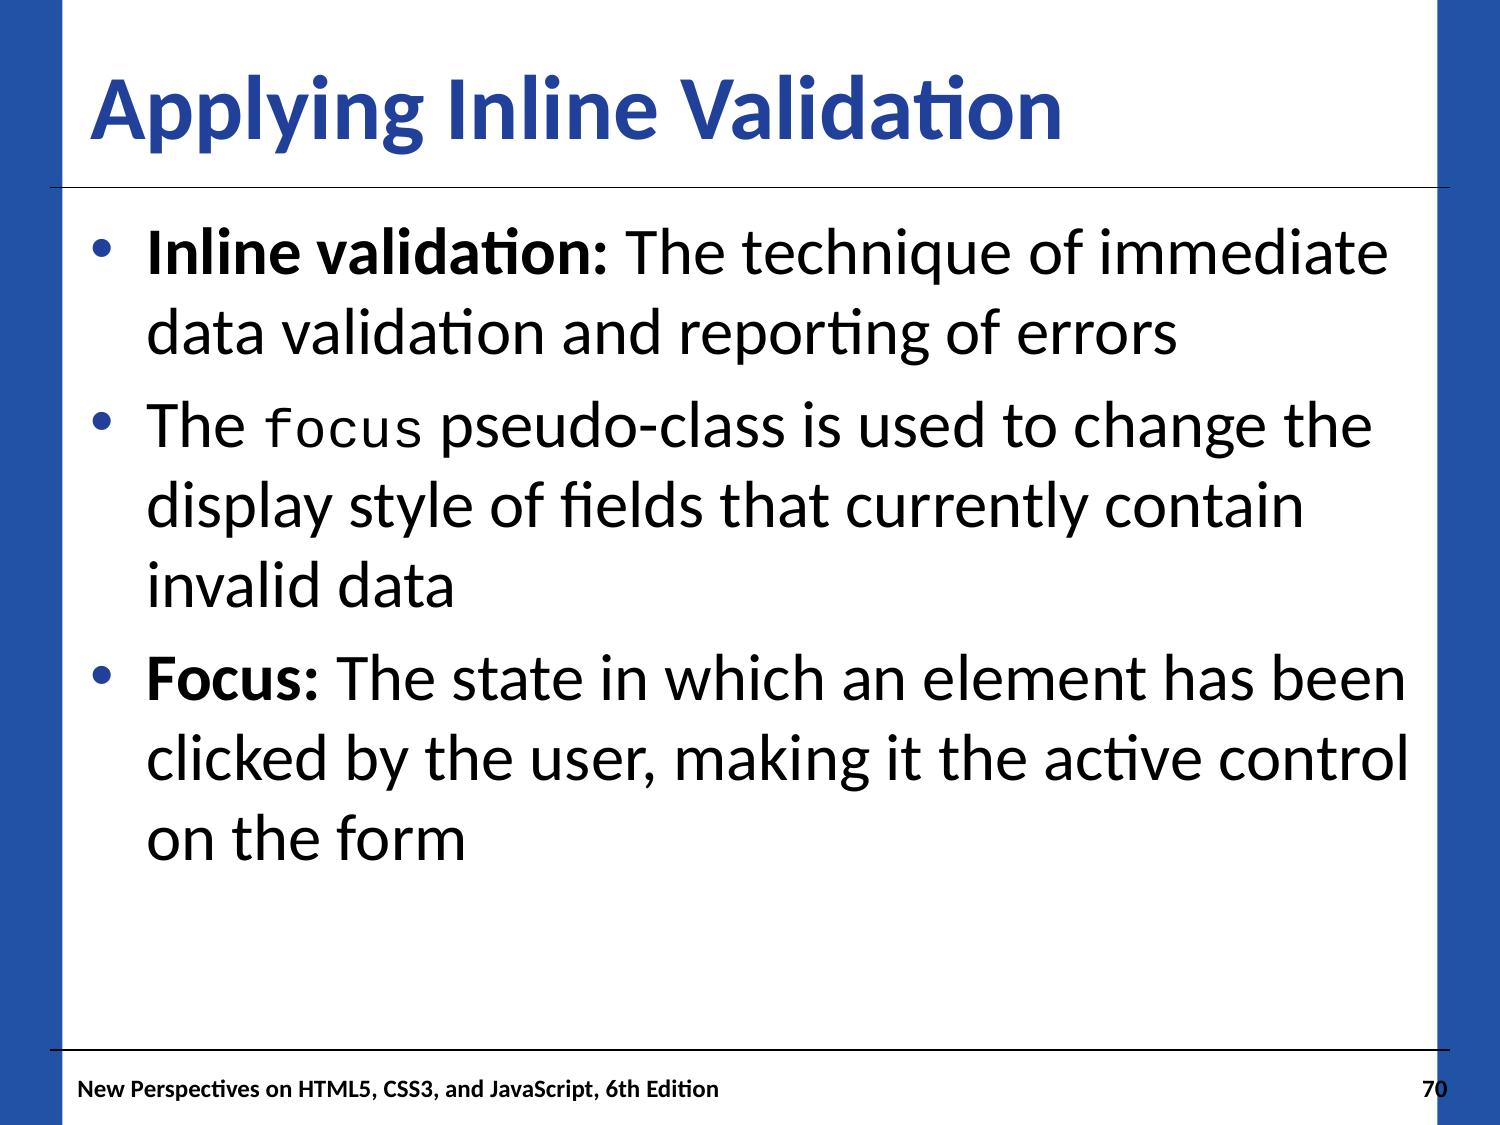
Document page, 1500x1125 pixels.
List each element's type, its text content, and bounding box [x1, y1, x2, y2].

list Inline validation: The technique of immediate data validation and reporting of errors The focus pseudo-class is used to change the display style of fields that currently contain invalid data Focus: The state in which an element has been clicked by the user, making it the active control on the form [74, 199, 1438, 1006]
title Applying Inline Validation [74, 24, 1438, 181]
slide_number 70 [1413, 1050, 1463, 1125]
footer New Perspectives on HTML5, CSS3, and JavaScript, 6th Edition [62, 1050, 1413, 1125]
